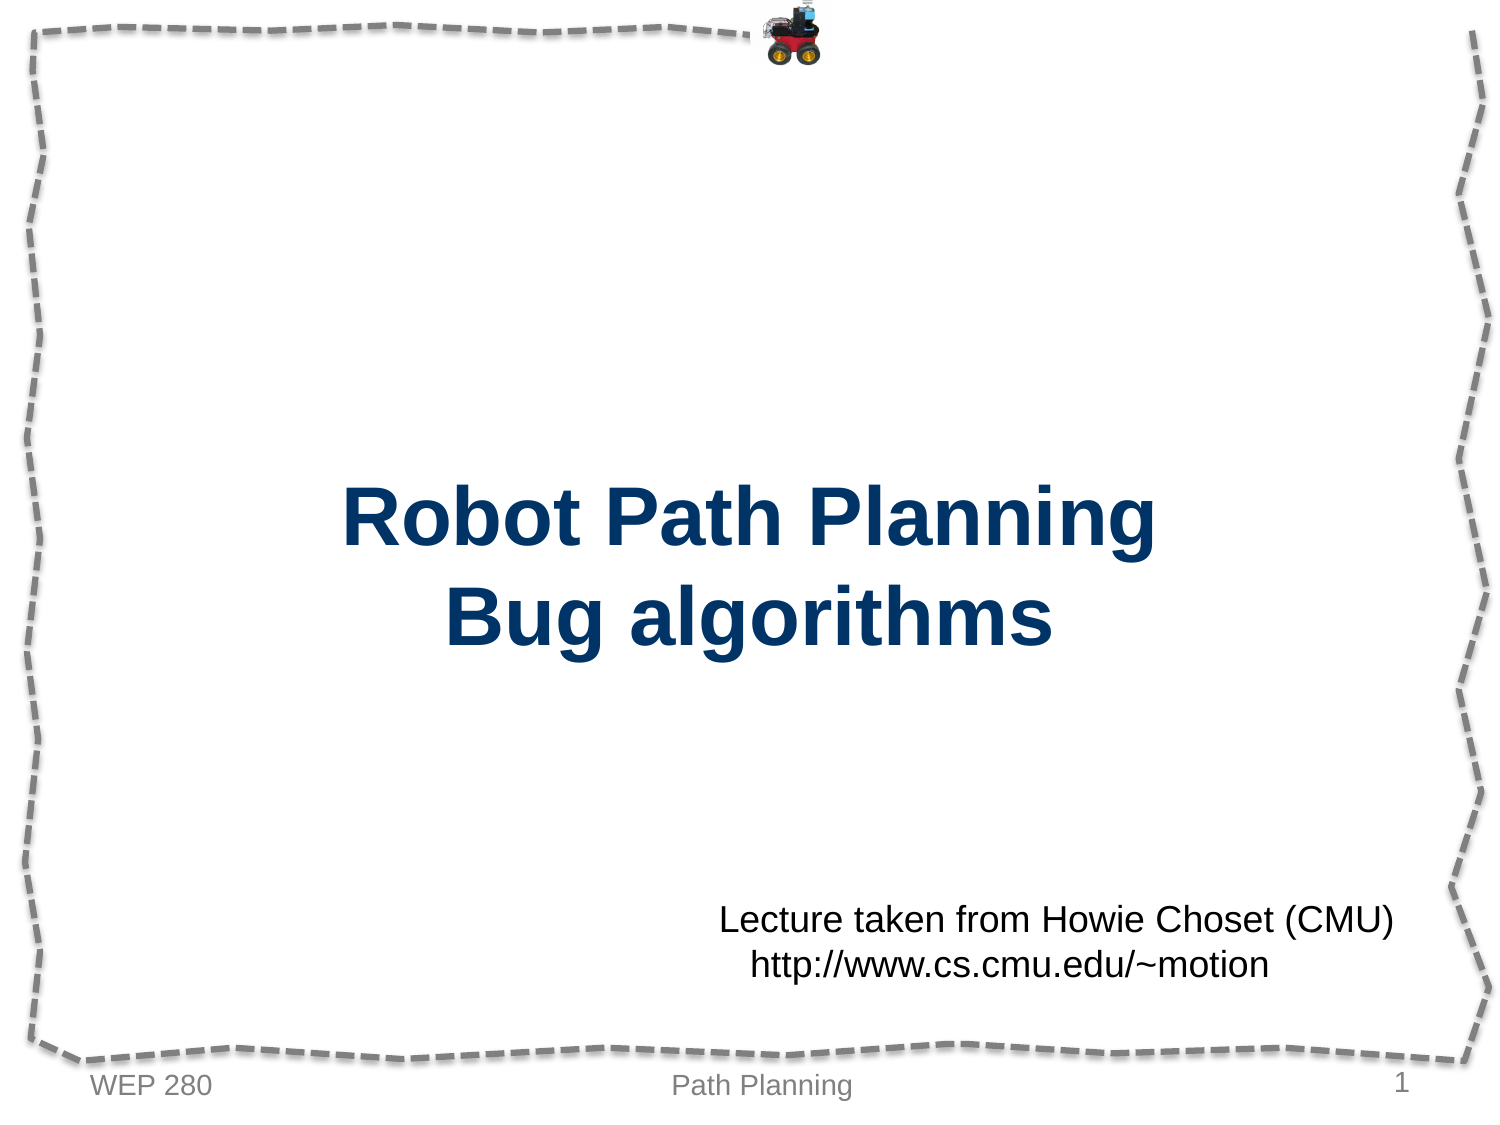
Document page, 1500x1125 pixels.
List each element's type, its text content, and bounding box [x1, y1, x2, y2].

footer Path Planning [512, 1058, 1013, 1103]
picture [750, 0, 833, 66]
slide_number 1 [1074, 1058, 1426, 1103]
slide_number WEP 280 [75, 1058, 425, 1103]
title Robot Path Planning Bug algorithms [112, 362, 1388, 763]
text_box Lecture taken from Howie Choset (CMU) http://www.cs.cmu.edu/~motion [704, 887, 1411, 1038]
